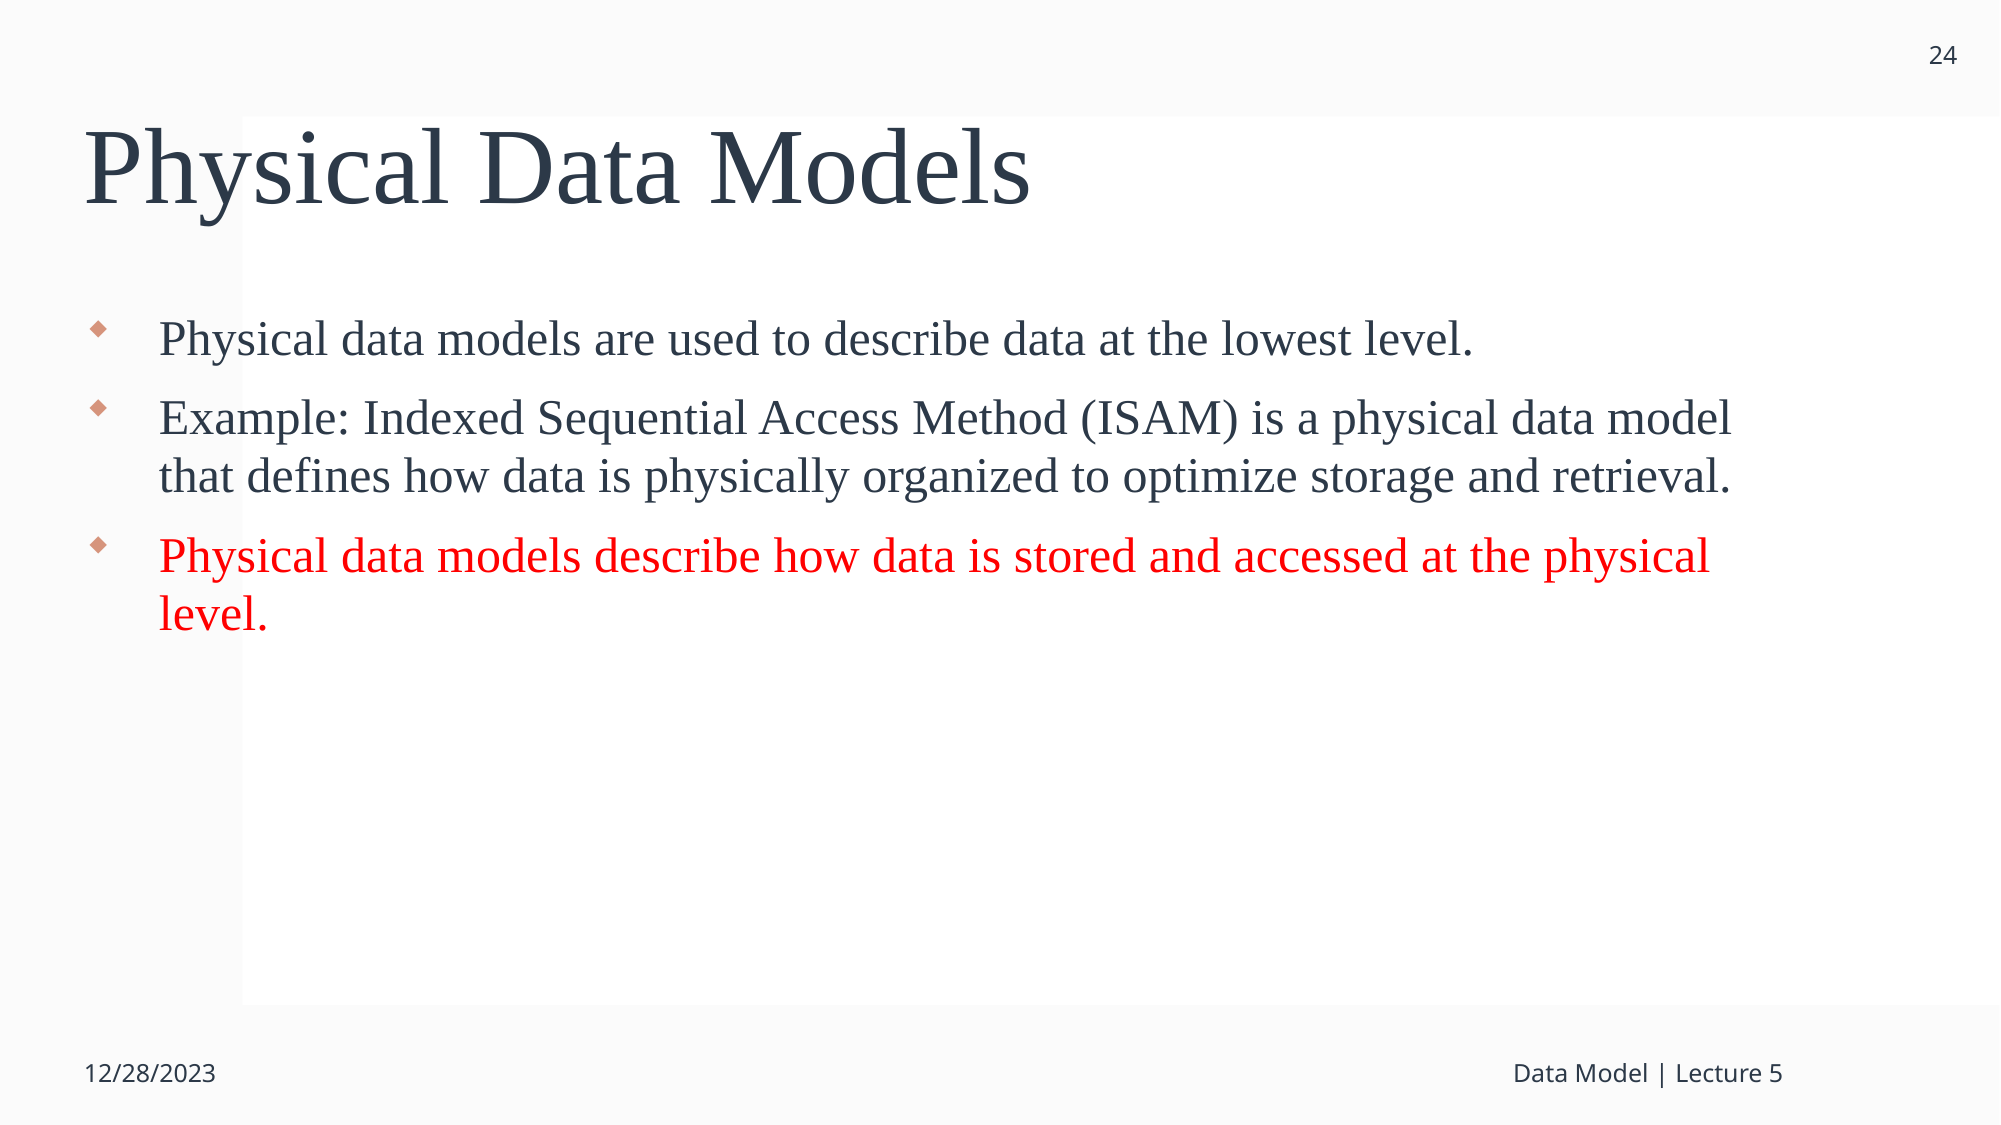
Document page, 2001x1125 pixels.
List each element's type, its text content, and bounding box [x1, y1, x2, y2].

footer Data Model | Lecture 5 [618, 1020, 1799, 1125]
list Physical data models are used to describe data at the lowest level. Example: Indexed Sequential Access Method (ISAM) is a physical data model that defines how data is physically organized to optimize storage and retrieval. Physical data models describe how data is stored and accessed at the physical level. [68, 299, 1799, 990]
title Physical Data Models [68, 59, 1799, 278]
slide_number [68, 1020, 519, 1125]
slide_number 24 [1886, 0, 2000, 113]
